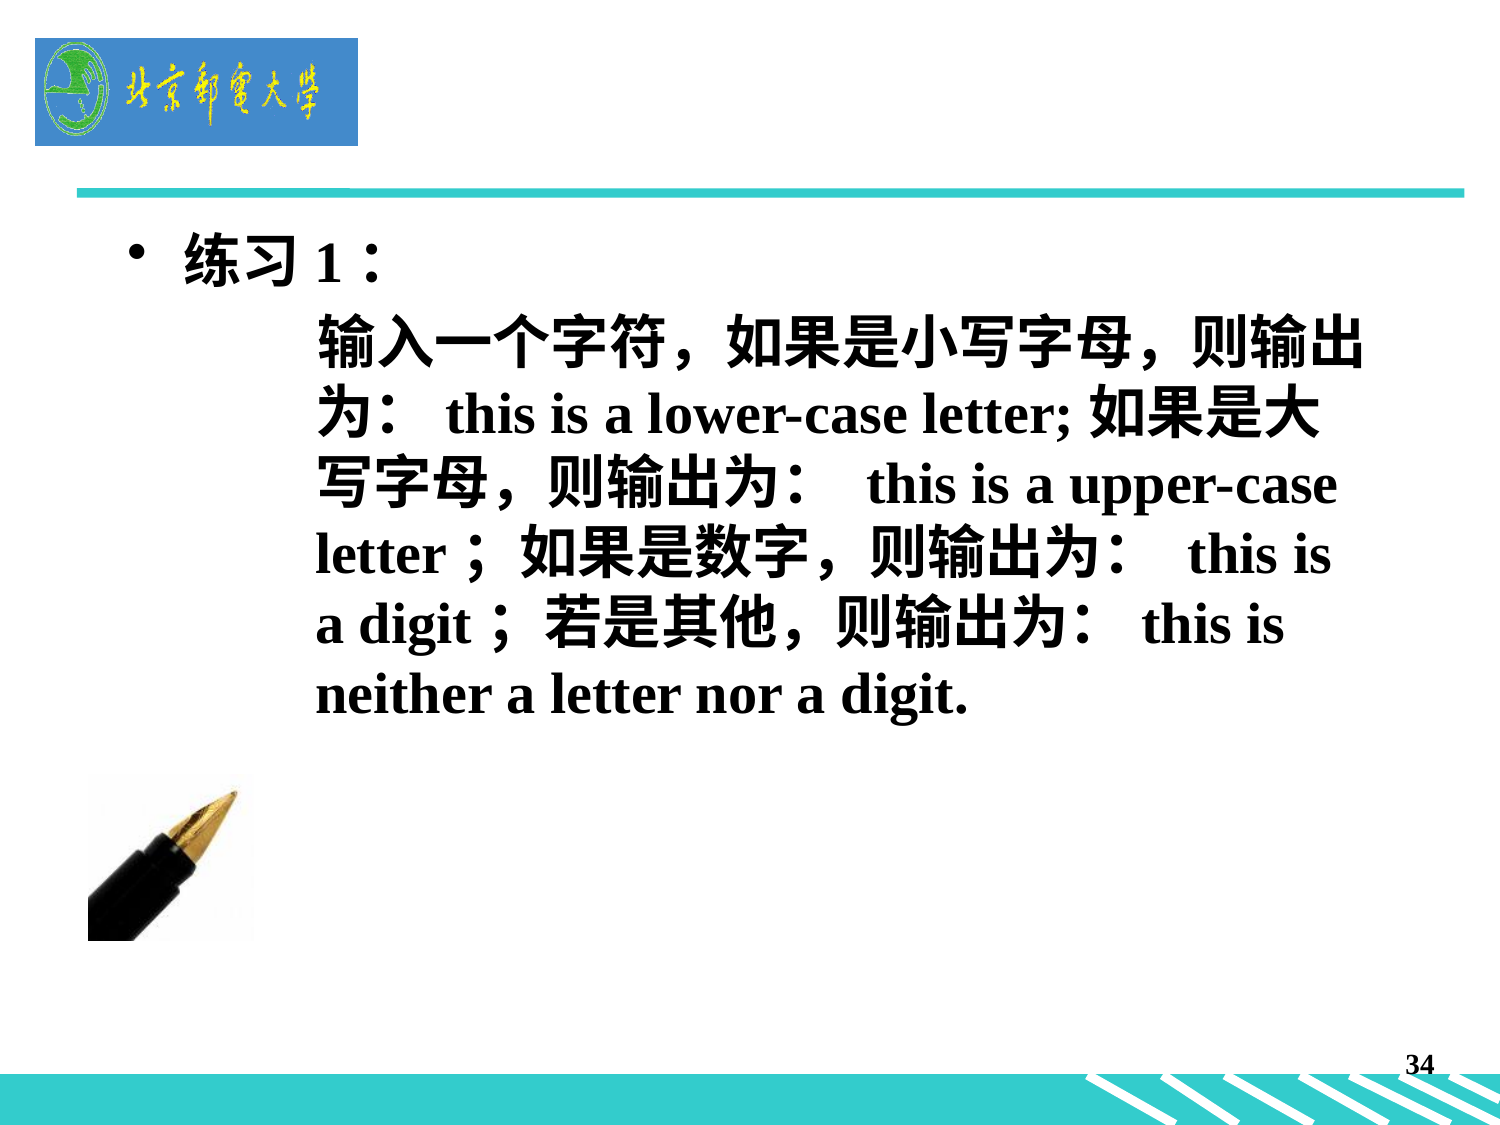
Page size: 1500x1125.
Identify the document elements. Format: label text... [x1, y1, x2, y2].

list 练习1： 输入一个字符，如果是小写字母，则输出为：this is a lower-case letter;如果是大写字母，则输出为： this is a upper-case letter；如果是数字，则输出为： this is a digit；若是其他，则输出为：this is neither a letter nor a digit. [112, 216, 1388, 974]
slide_number 34 [1137, 1037, 1451, 1113]
picture [34, 37, 358, 146]
picture [88, 774, 255, 941]
